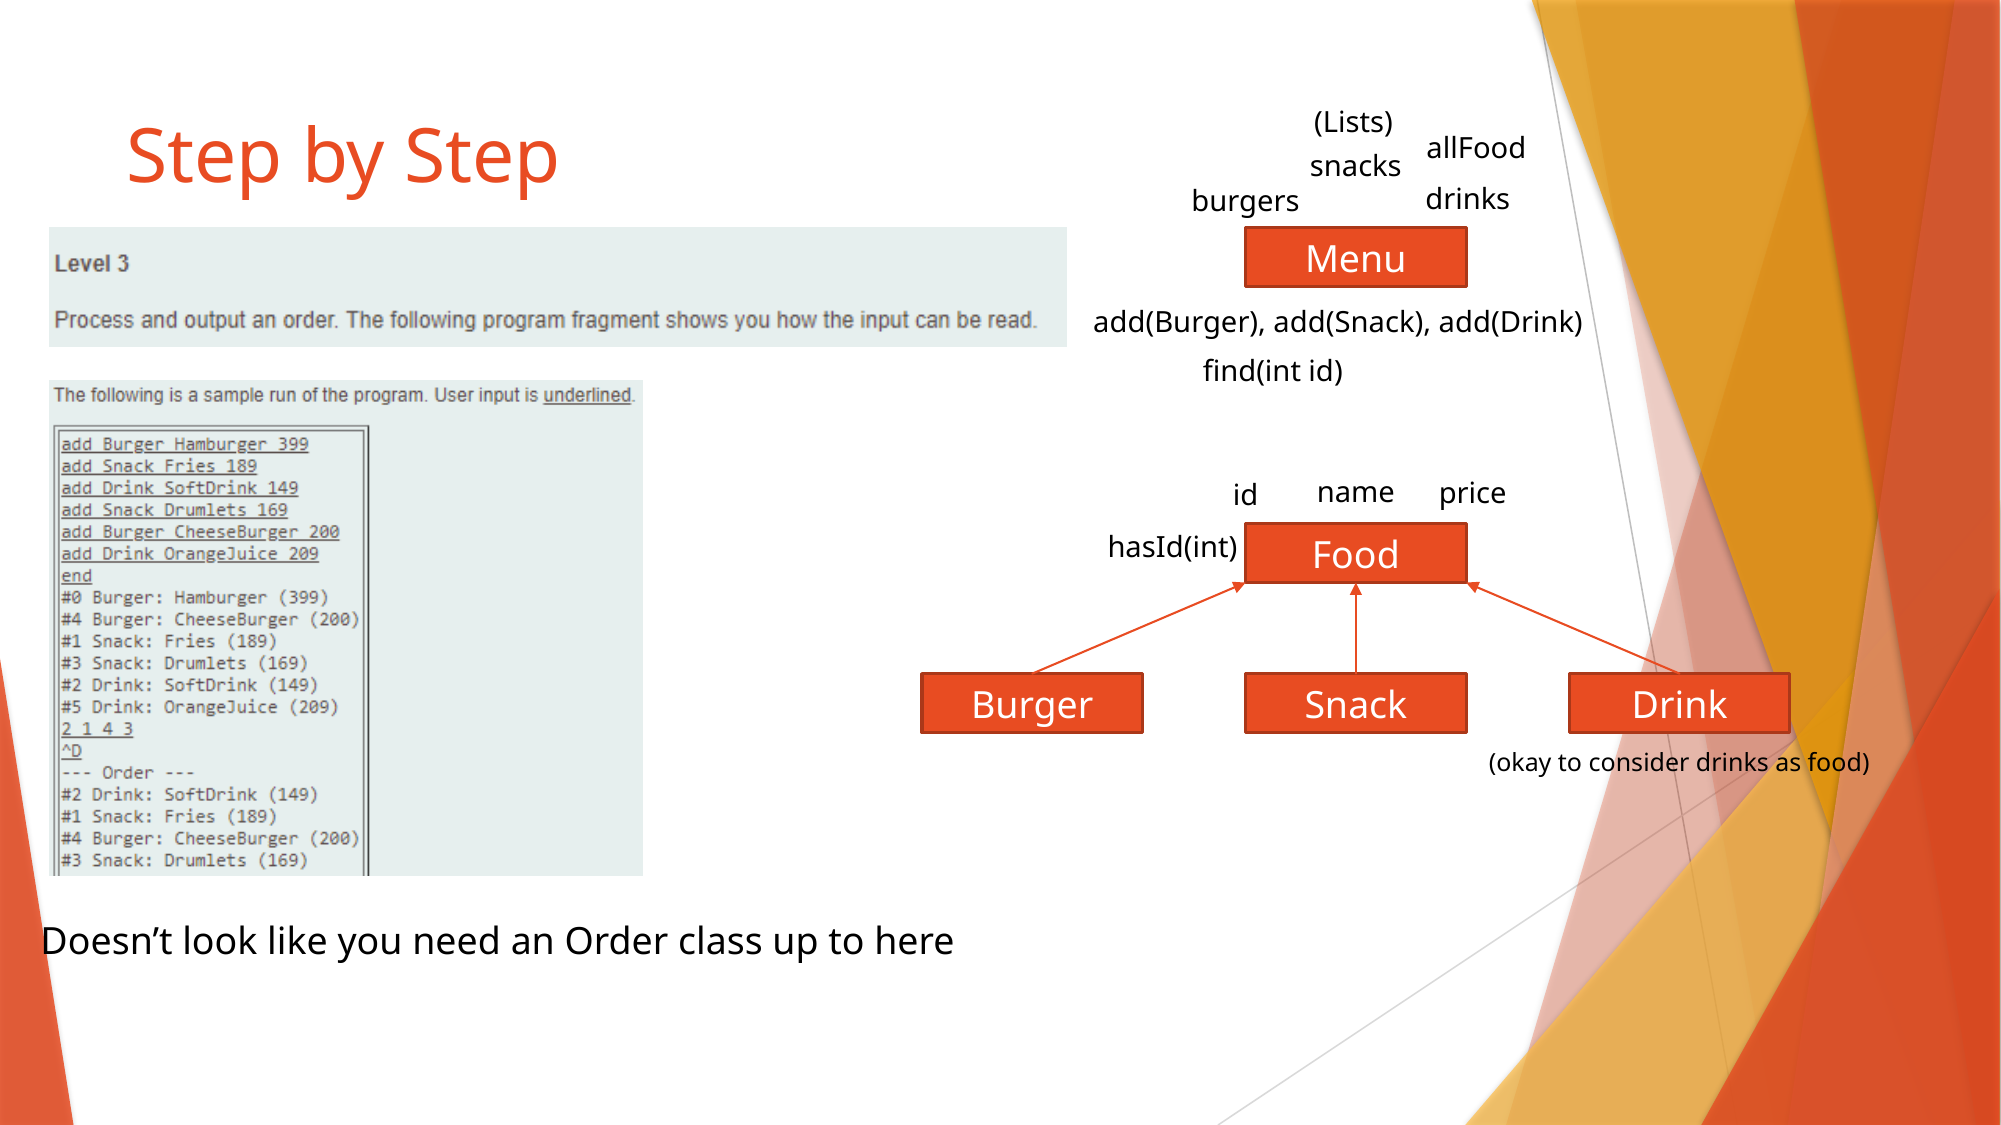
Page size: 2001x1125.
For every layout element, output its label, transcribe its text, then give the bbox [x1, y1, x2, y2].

text_box hasId(int) [1092, 520, 1253, 571]
text_box (okay to consider drinks as food) [1474, 738, 1885, 784]
text_box allFood [1411, 122, 1542, 172]
text_box (Lists) [1299, 96, 1408, 146]
text_box name [1302, 466, 1410, 516]
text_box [1465, 581, 1681, 675]
text_box Doesn’t look like you need an Order class up to here [25, 910, 971, 970]
text_box price [1424, 467, 1522, 517]
text_box drinks [1410, 172, 1526, 223]
text_box find(int id) [1188, 344, 1358, 395]
picture [48, 379, 644, 877]
text_box Burger [920, 672, 1144, 734]
text_box Snack [1244, 672, 1468, 734]
text_box Drink [1568, 672, 1791, 734]
text_box Food [1244, 522, 1468, 584]
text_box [1031, 581, 1247, 675]
title Step by Step [111, 99, 1522, 317]
text_box burgers [1176, 175, 1315, 225]
text_box snacks [1295, 139, 1411, 190]
picture [48, 227, 1067, 347]
text_box id [1218, 469, 1274, 519]
text_box Menu [1244, 226, 1468, 288]
text_box add(Burger), add(Snack), add(Drink) [1078, 295, 1598, 346]
